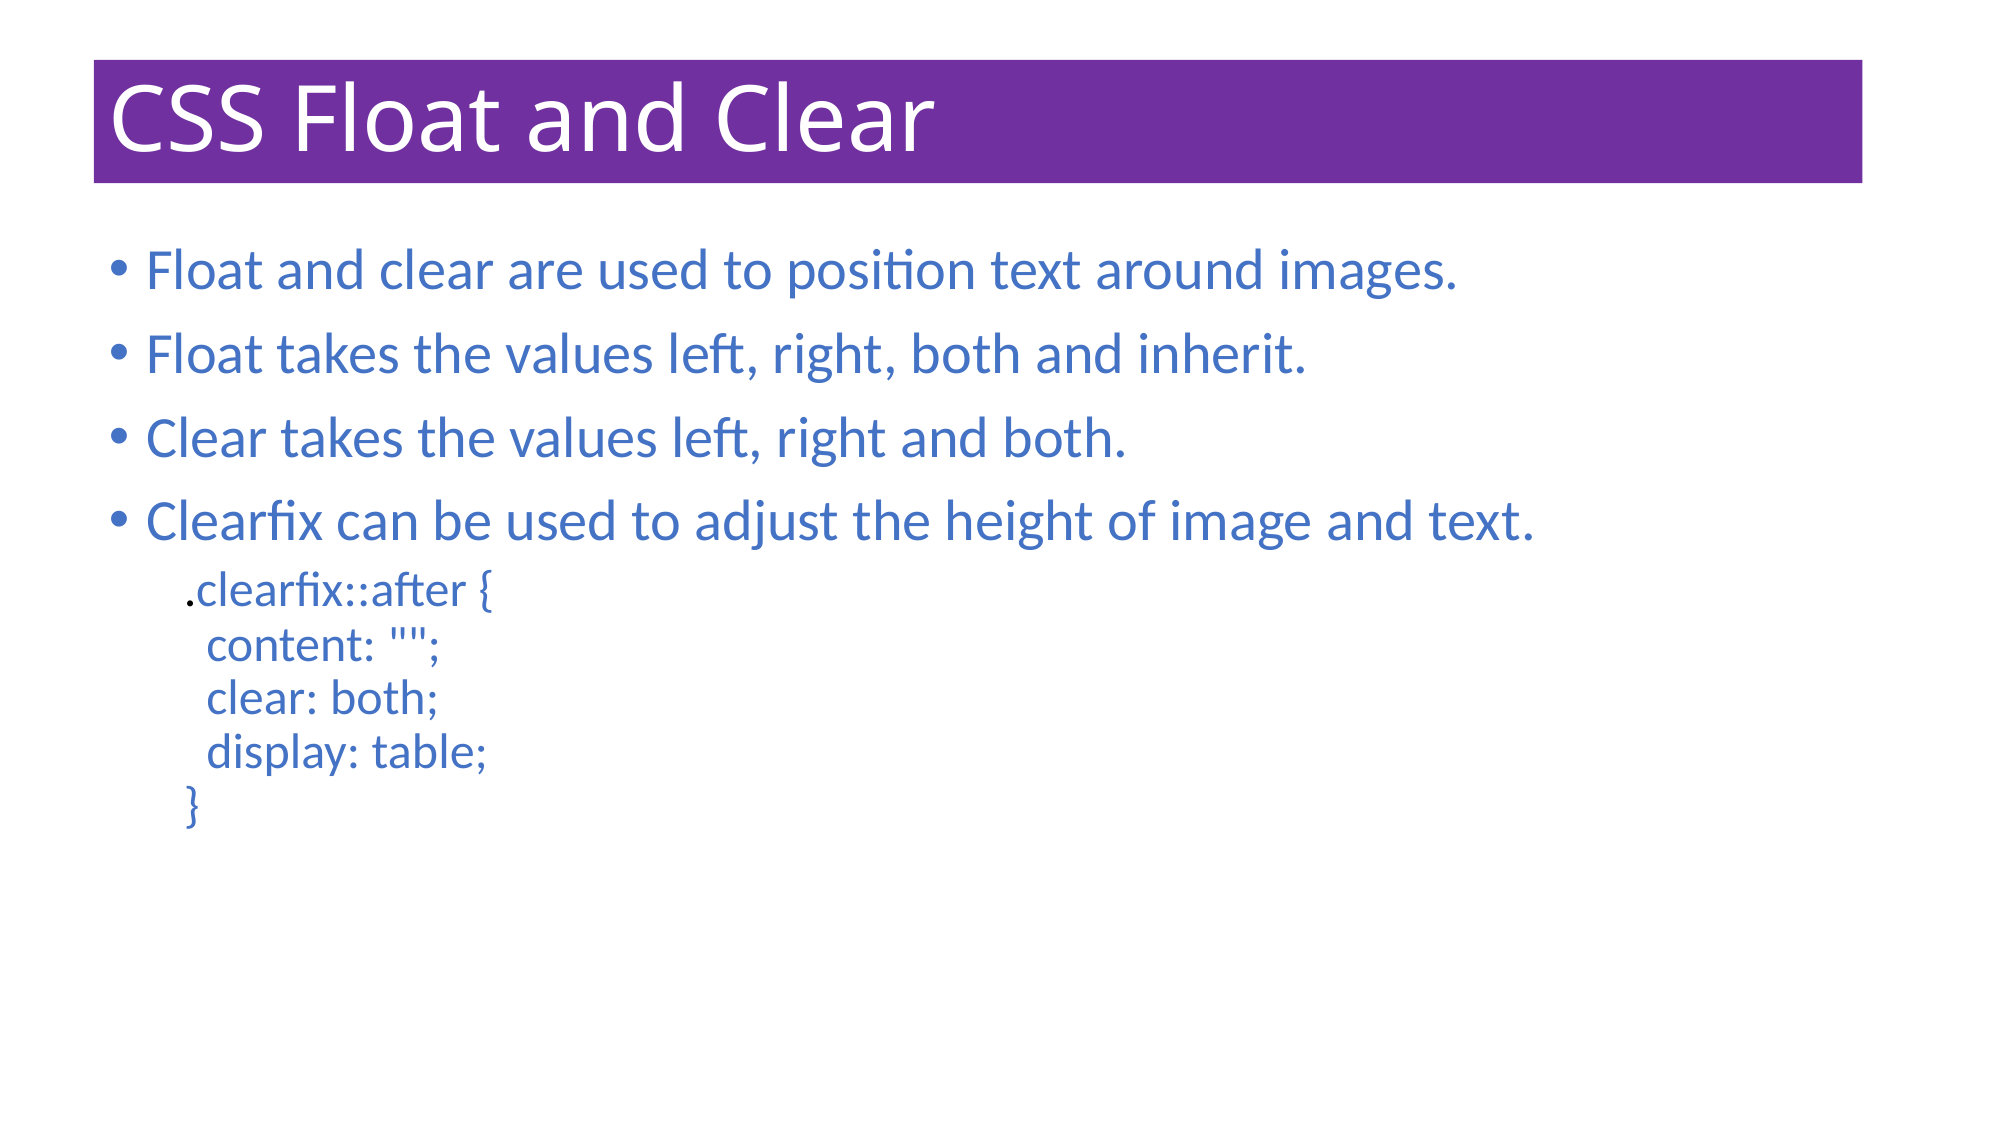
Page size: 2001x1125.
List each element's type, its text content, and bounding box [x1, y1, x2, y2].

list Float and clear are used to position text around images. Float takes the values left, right, both and inherit. Clear takes the values left, right and both. Clearfix can be used to adjust the height of image and text. .clearfix::after { content: ""; clear: both; display: table; } [93, 232, 1863, 1014]
title CSS Float and Clear [93, 59, 1863, 184]
